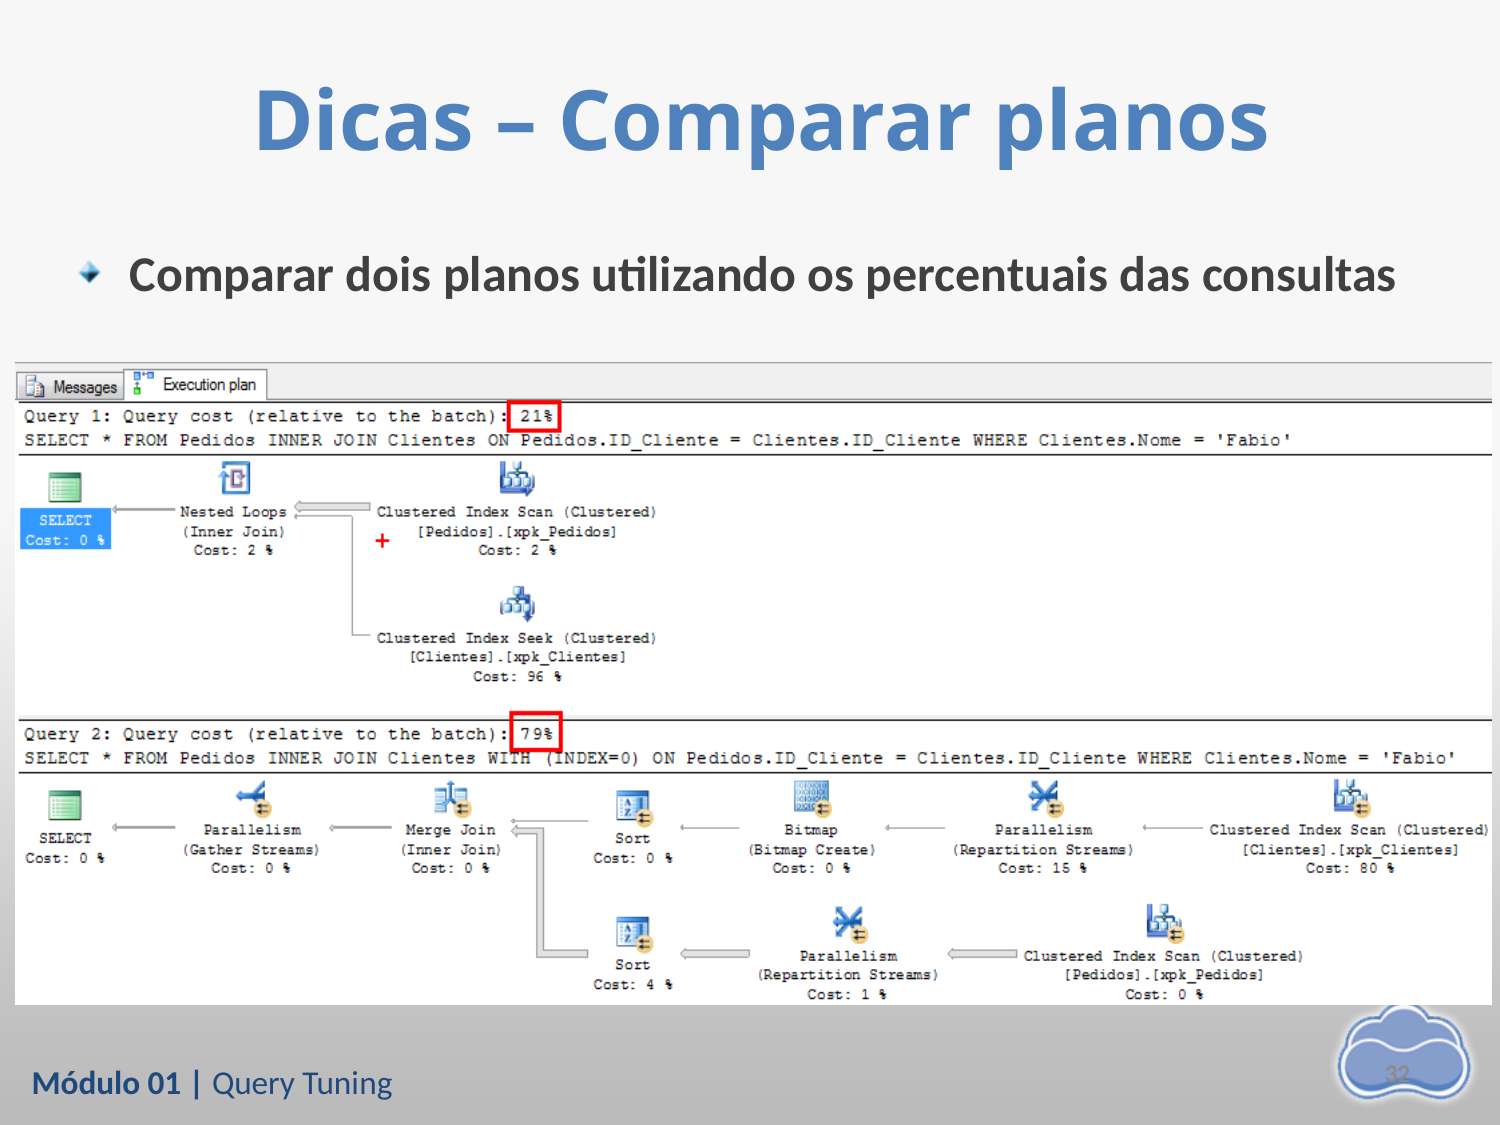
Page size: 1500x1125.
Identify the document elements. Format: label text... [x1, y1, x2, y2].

picture [0, 0, 1500, 1125]
text_box 32 [1074, 1042, 1425, 1103]
title Dicas – Comparar planos [23, 58, 1500, 176]
list Comparar dois planos utilizando os percentuais das consultas [58, 234, 1430, 360]
